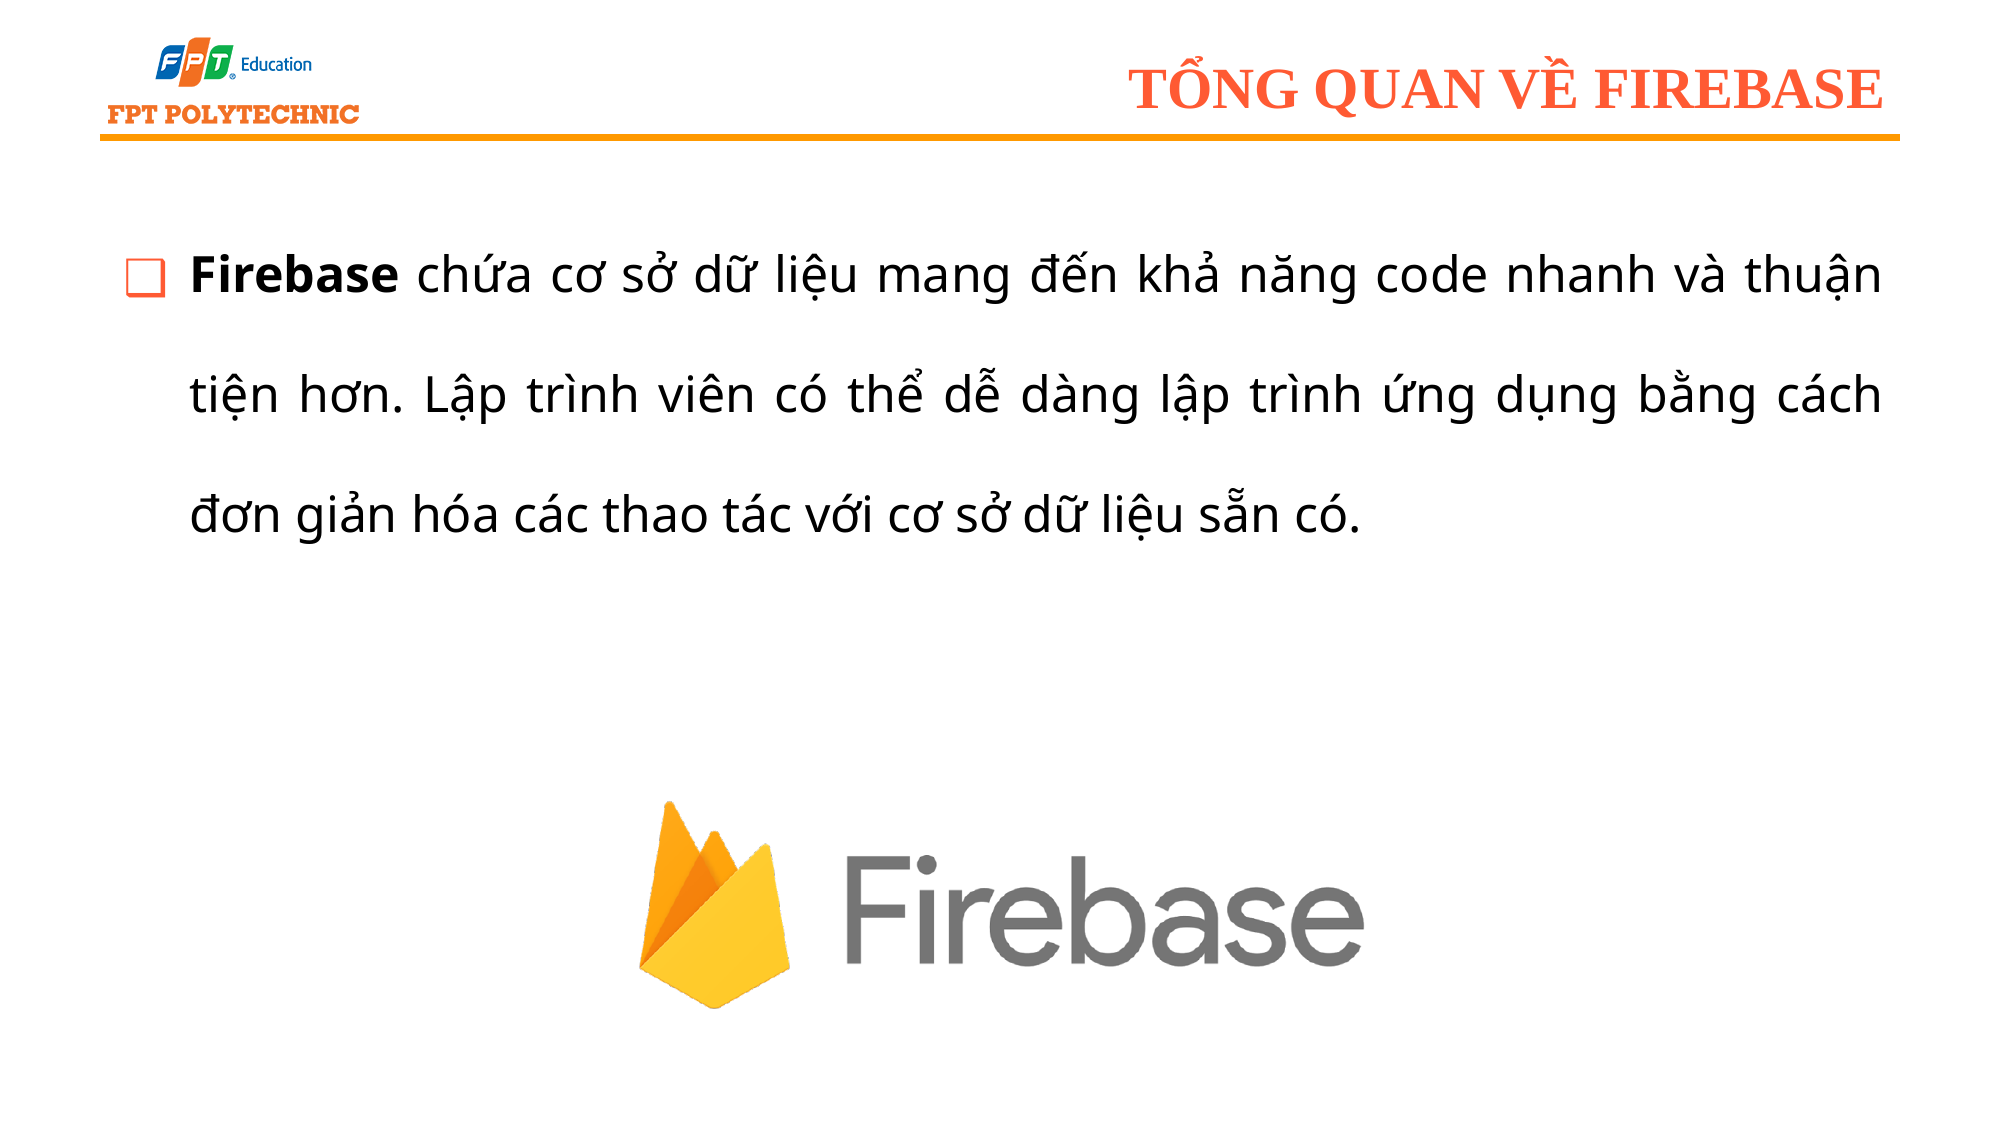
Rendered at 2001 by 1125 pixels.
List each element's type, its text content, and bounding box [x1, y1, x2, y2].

picture [99, 25, 367, 134]
picture [499, 644, 1501, 1125]
list Firebase chứa cơ sở dữ liệu mang đến khả năng code nhanh và thuận tiện hơn. Lập trình viên có thể dễ dàng lập trình ứng dụng bằng cách đơn giản hóa các thao tác với cơ sở dữ liệu sẵn có. [99, 174, 1900, 784]
picture [99, 135, 367, 143]
title Tổng quan về firebase [366, 45, 1900, 125]
